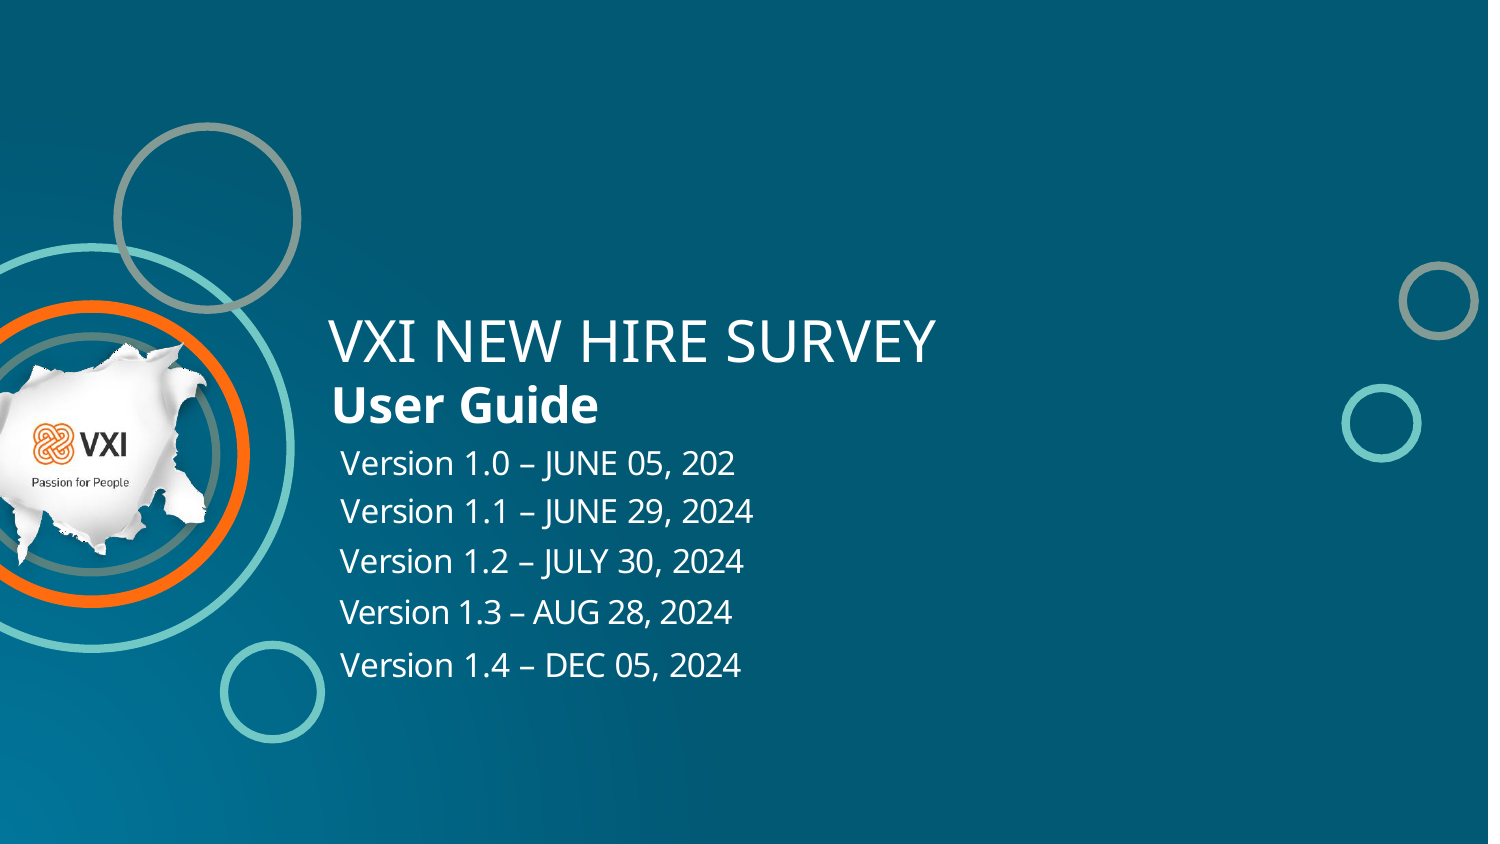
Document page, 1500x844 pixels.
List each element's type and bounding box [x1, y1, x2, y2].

text_box [0, 0, 1488, 844]
